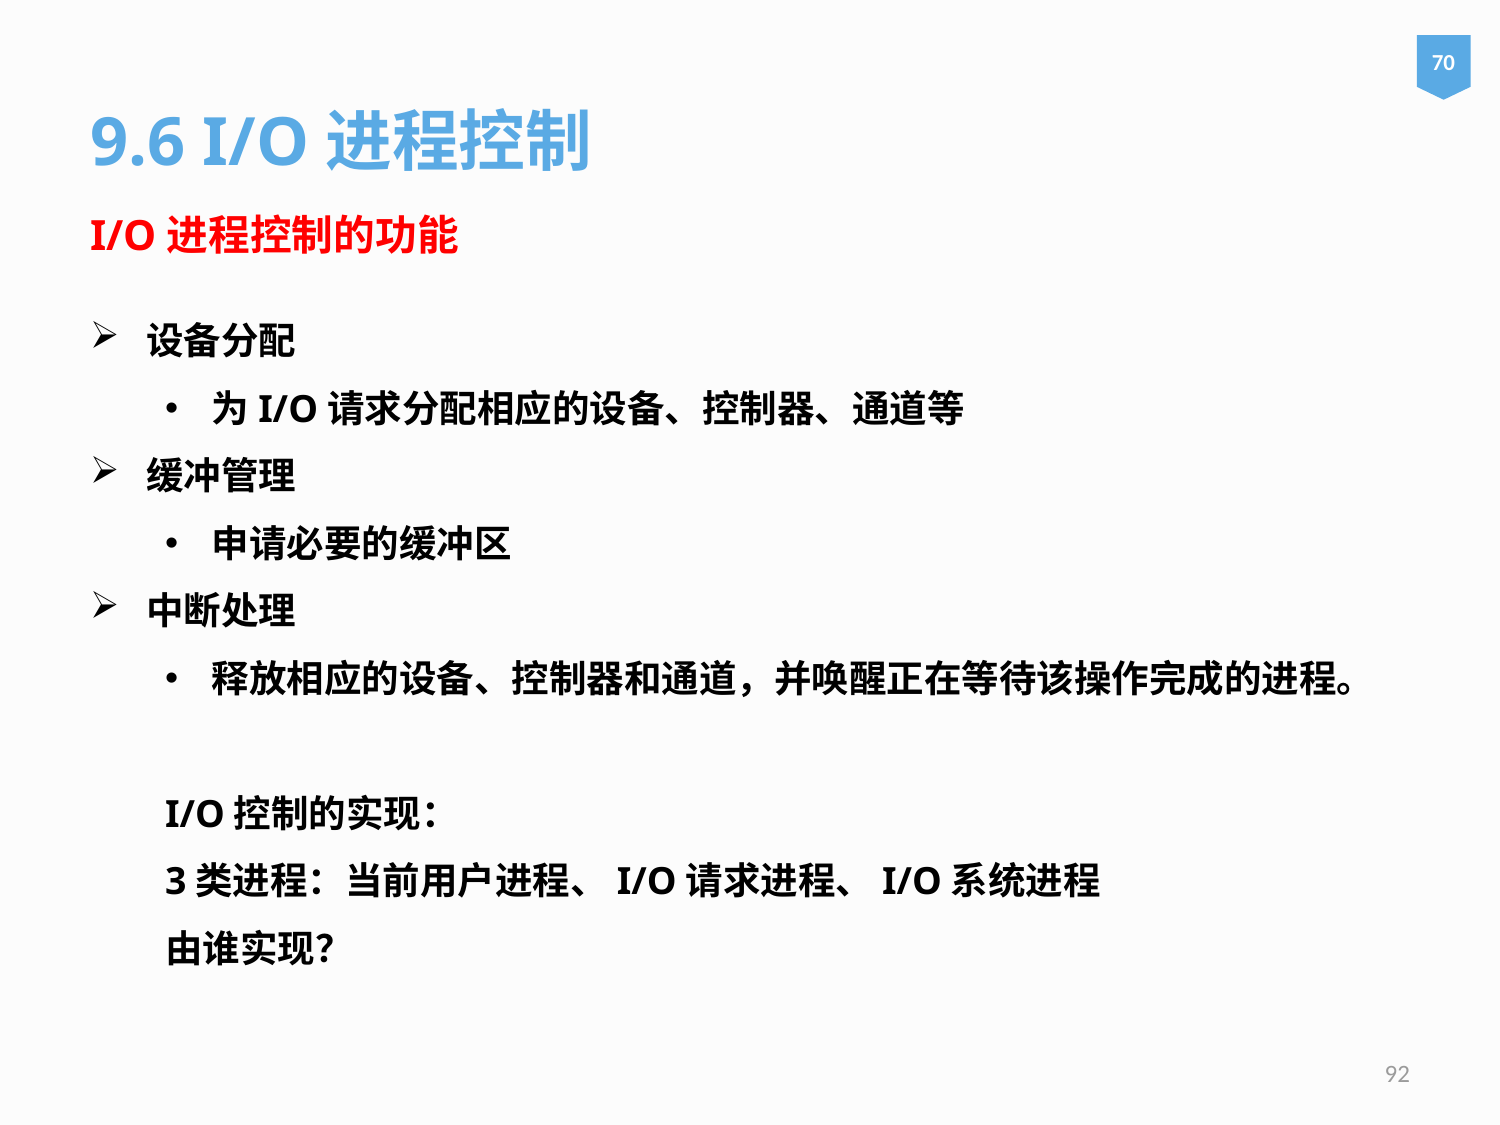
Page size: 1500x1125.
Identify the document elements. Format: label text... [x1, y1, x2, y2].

text_box 9.6 I/O进程控制 [74, 45, 1425, 233]
slide_number 92 [1074, 1042, 1425, 1103]
text_box 设备分配 为I/O请求分配相应的设备、控制器、通道等 缓冲管理 申请必要的缓冲区 中断处理 释放相应的设备、控制器和通道，并唤醒正在等待该操作完成的进程。 I/O控制的实现： 3类进程：当前用户进程、I/O请求进程、I/O系统进程 由谁实现？ [74, 287, 1400, 1043]
text_box I/O进程控制的功能 [74, 176, 1387, 287]
text_box 70 [1414, 33, 1473, 102]
